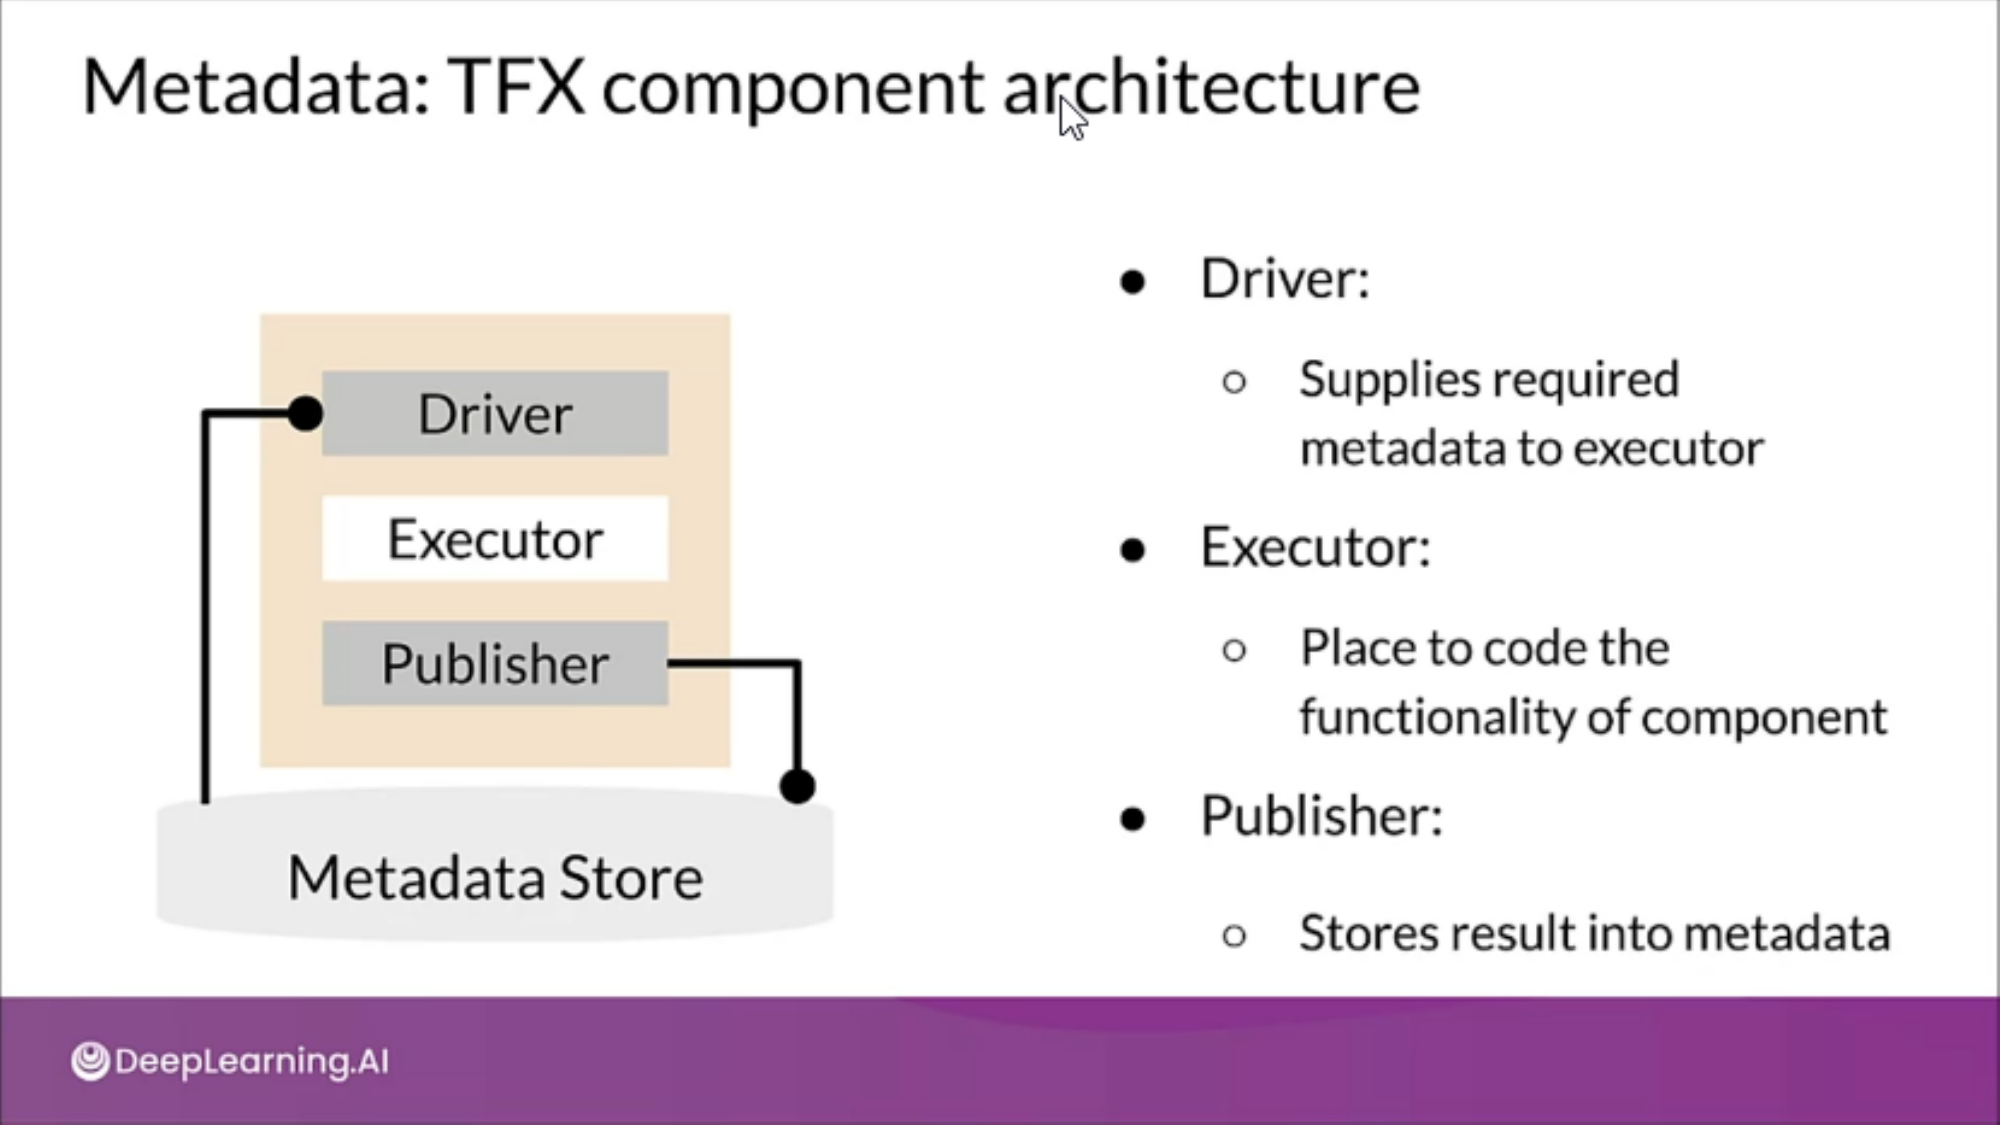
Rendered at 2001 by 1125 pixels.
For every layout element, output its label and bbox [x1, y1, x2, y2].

list [0, 0, 2000, 1125]
